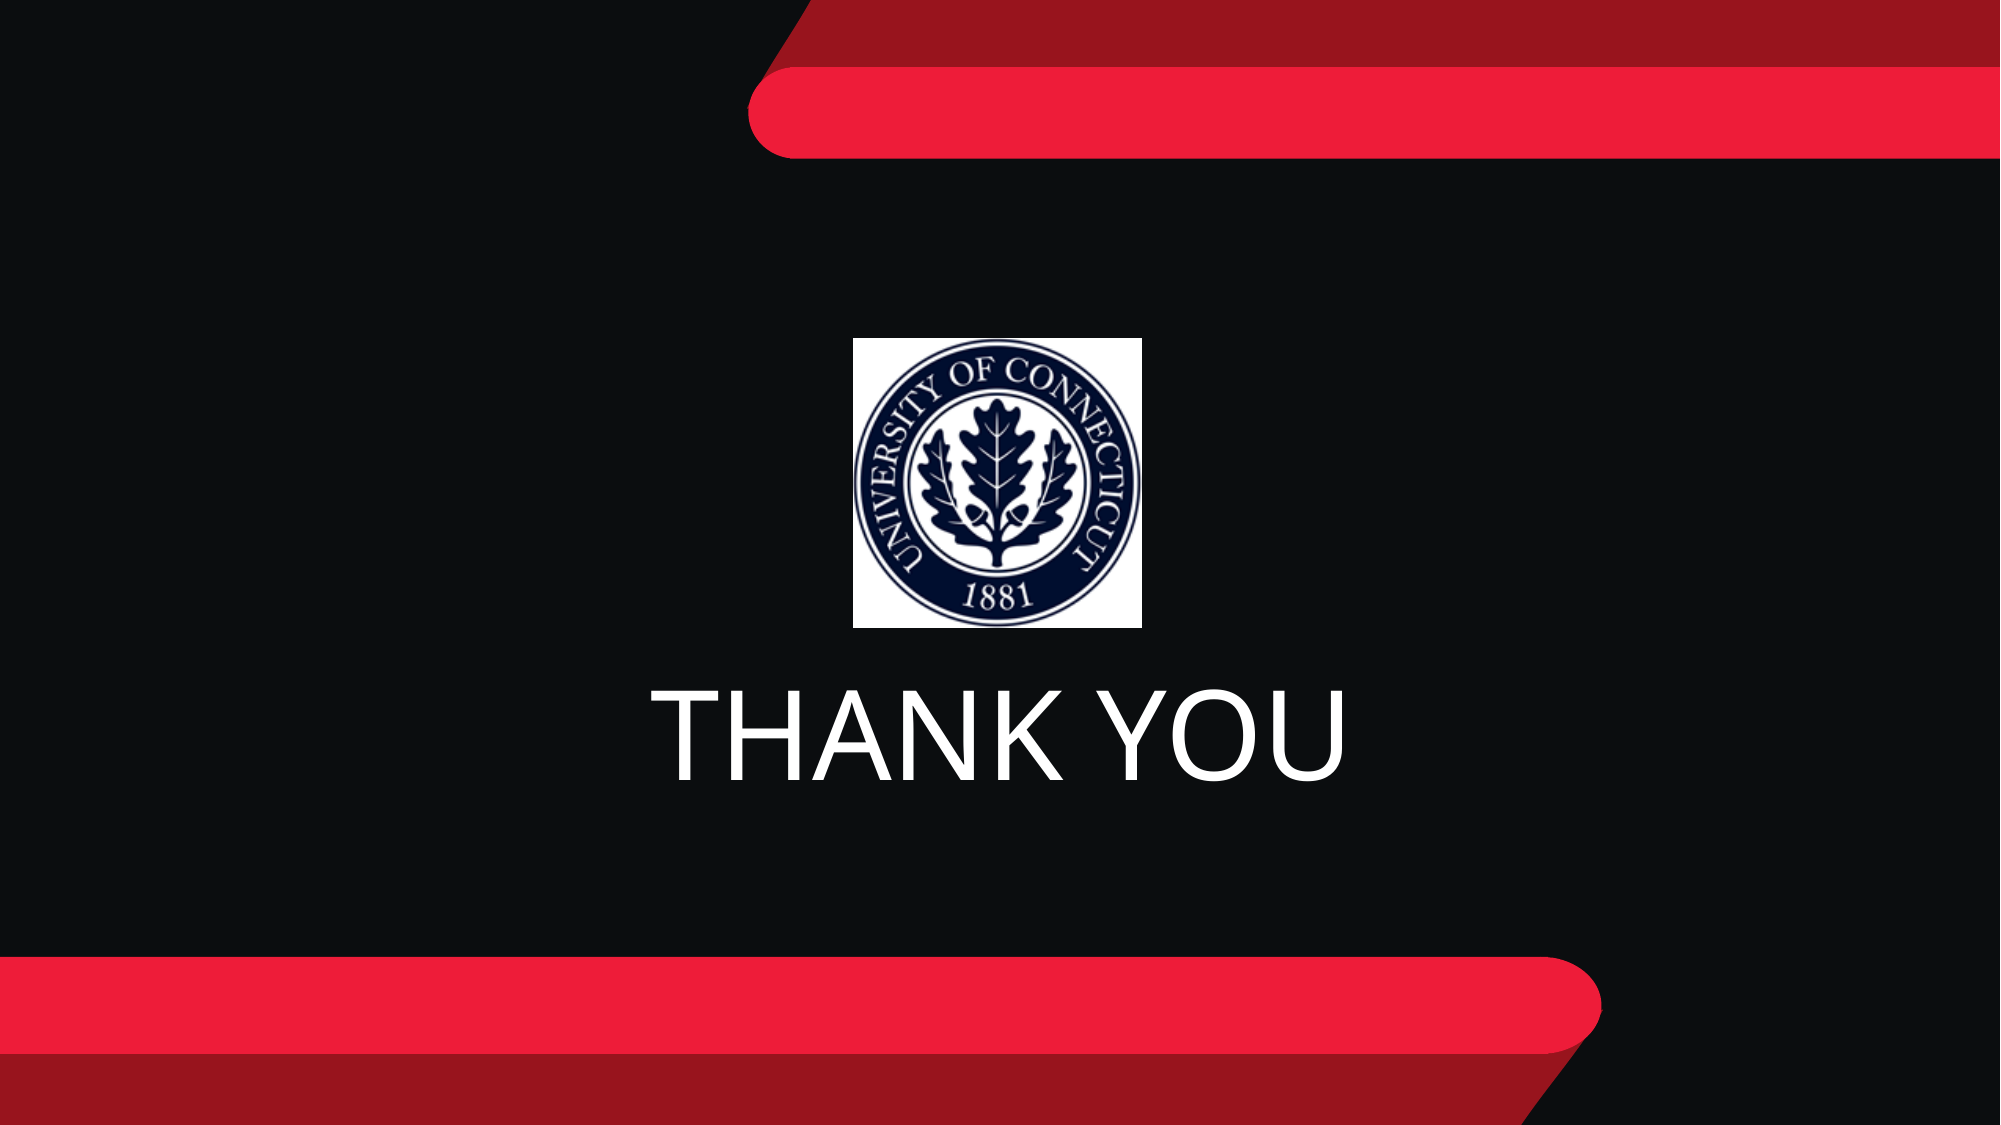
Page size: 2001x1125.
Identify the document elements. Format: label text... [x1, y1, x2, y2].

picture [853, 338, 1142, 629]
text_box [0, 956, 1604, 1125]
text_box THANK YOU [102, 648, 1903, 815]
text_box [746, 0, 2000, 159]
